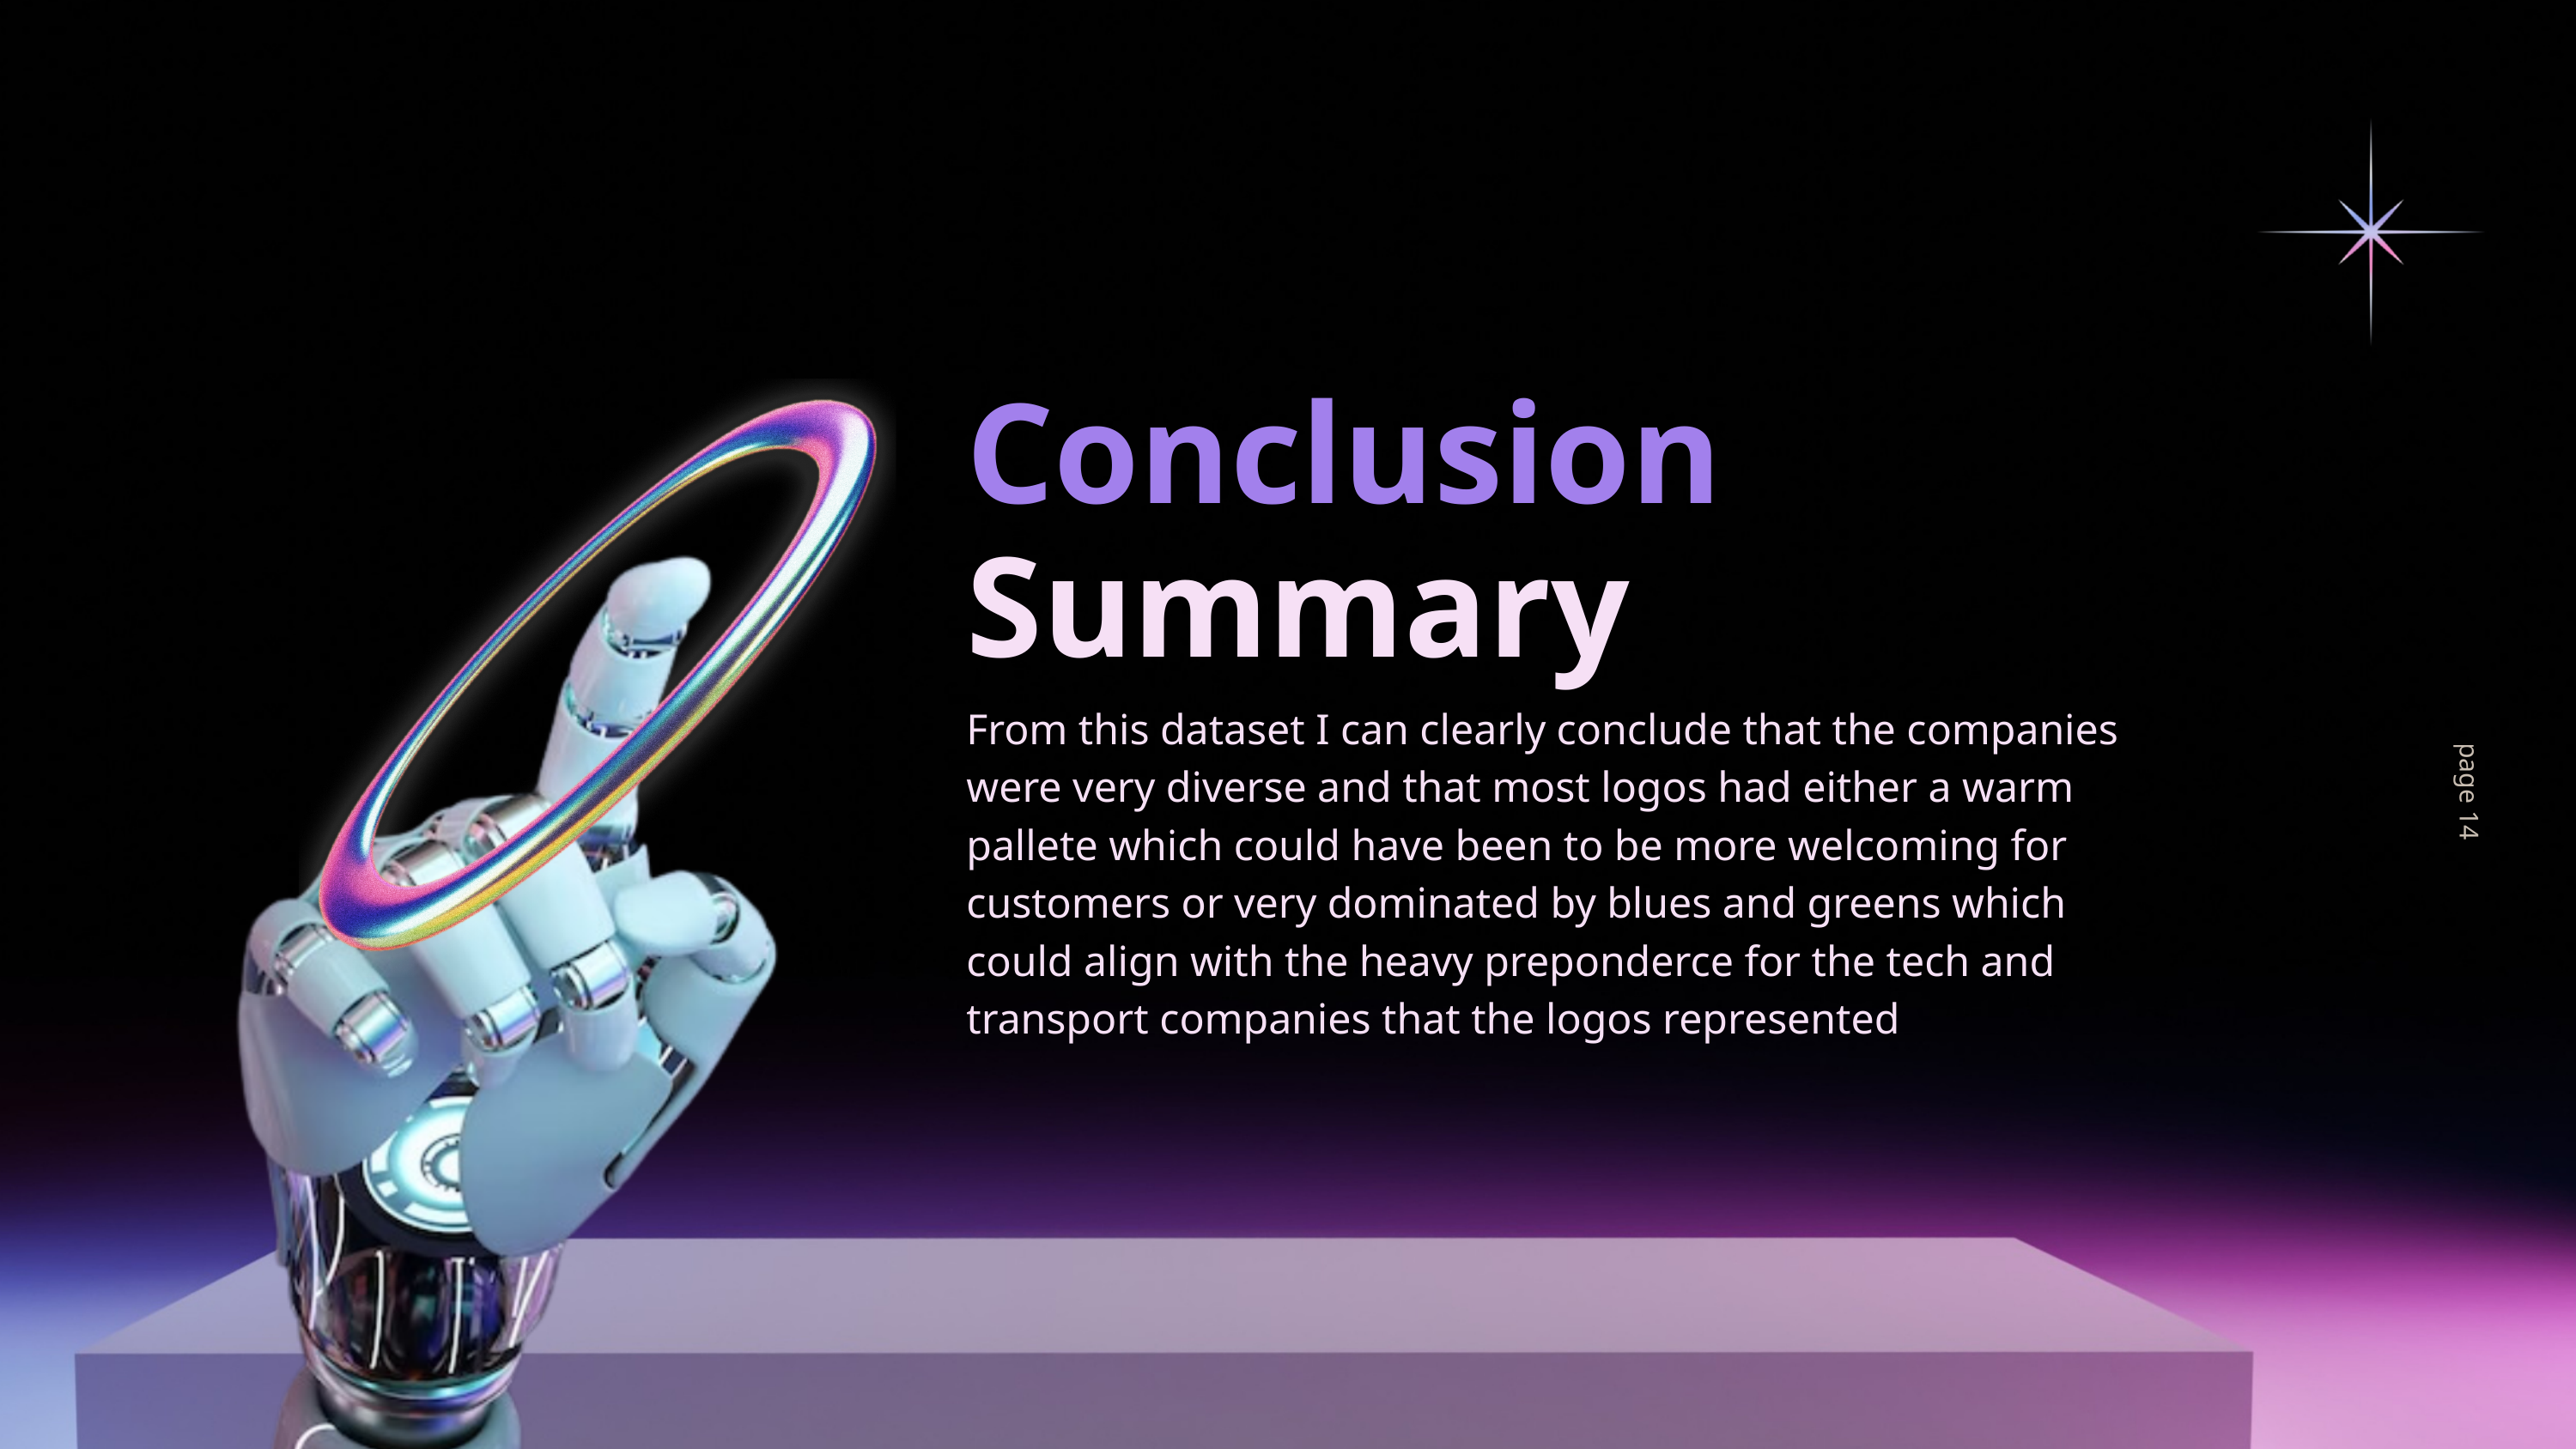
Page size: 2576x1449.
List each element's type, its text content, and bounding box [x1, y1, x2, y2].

text_box page 14 [2454, 701, 2491, 882]
text_box From this dataset I can clearly conclude that the companies were very diverse and that most logos had either a warm pallete which could have been to be more welcoming for customers or very dominated by blues and greens which could align with the heavy preponderce for the tech and transport companies that the logos represented [966, 694, 2163, 1043]
text_box [0, 0, 2576, 1449]
text_box [299, 379, 896, 977]
text_box [2256, 117, 2486, 347]
text_box [219, 555, 779, 1449]
text_box Conclusion [966, 337, 1946, 532]
text_box Summary [966, 532, 1747, 685]
